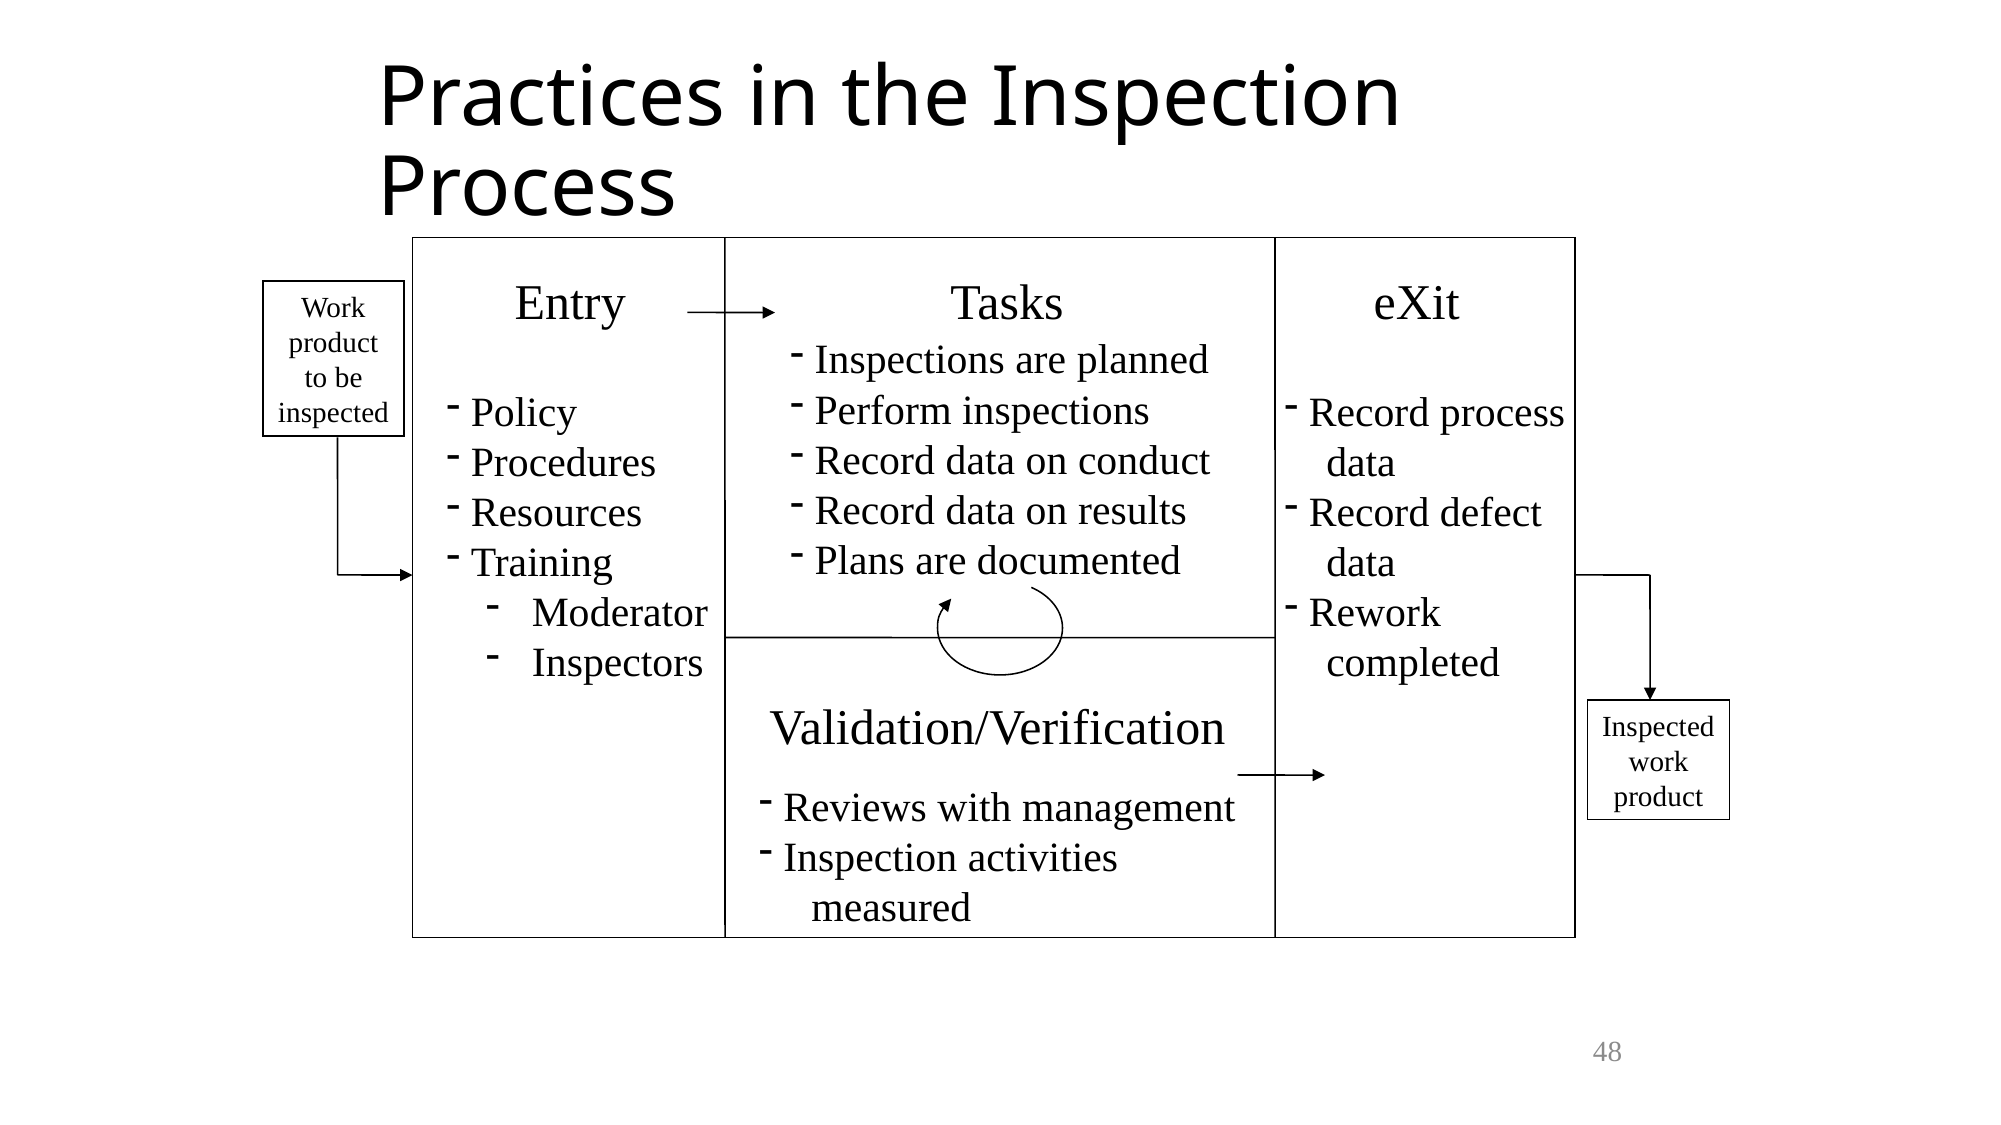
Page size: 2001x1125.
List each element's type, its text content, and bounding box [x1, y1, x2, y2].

text_box Work product to be inspected [263, 281, 404, 436]
text_box [1276, 237, 1575, 377]
text_box Tasks [935, 262, 1079, 338]
text_box Entry [499, 262, 641, 338]
text_box [337, 568, 413, 582]
text_box Reviews with management Inspection activities measured [744, 772, 1251, 938]
slide_number 48 [1325, 1025, 1638, 1100]
title Practices in the Inspection Process [362, 50, 1638, 238]
text_box Validation/Verification [754, 687, 1242, 763]
text_box [1251, 768, 1325, 782]
text_box [687, 306, 775, 319]
text_box [1276, 693, 1575, 938]
text_box [937, 590, 1063, 676]
text_box Policy Procedures Resources Training Moderator Inspectors [431, 377, 724, 693]
text_box Inspected work product [1587, 699, 1730, 820]
text_box [412, 237, 1275, 938]
text_box Record process data Record defect data Rework completed [1269, 377, 1581, 693]
text_box Inspections are planned Perform inspections Record data on conduct Record data on results Plans are documented [775, 324, 1226, 590]
text_box [1643, 574, 1657, 700]
text_box eXit [1358, 262, 1475, 338]
